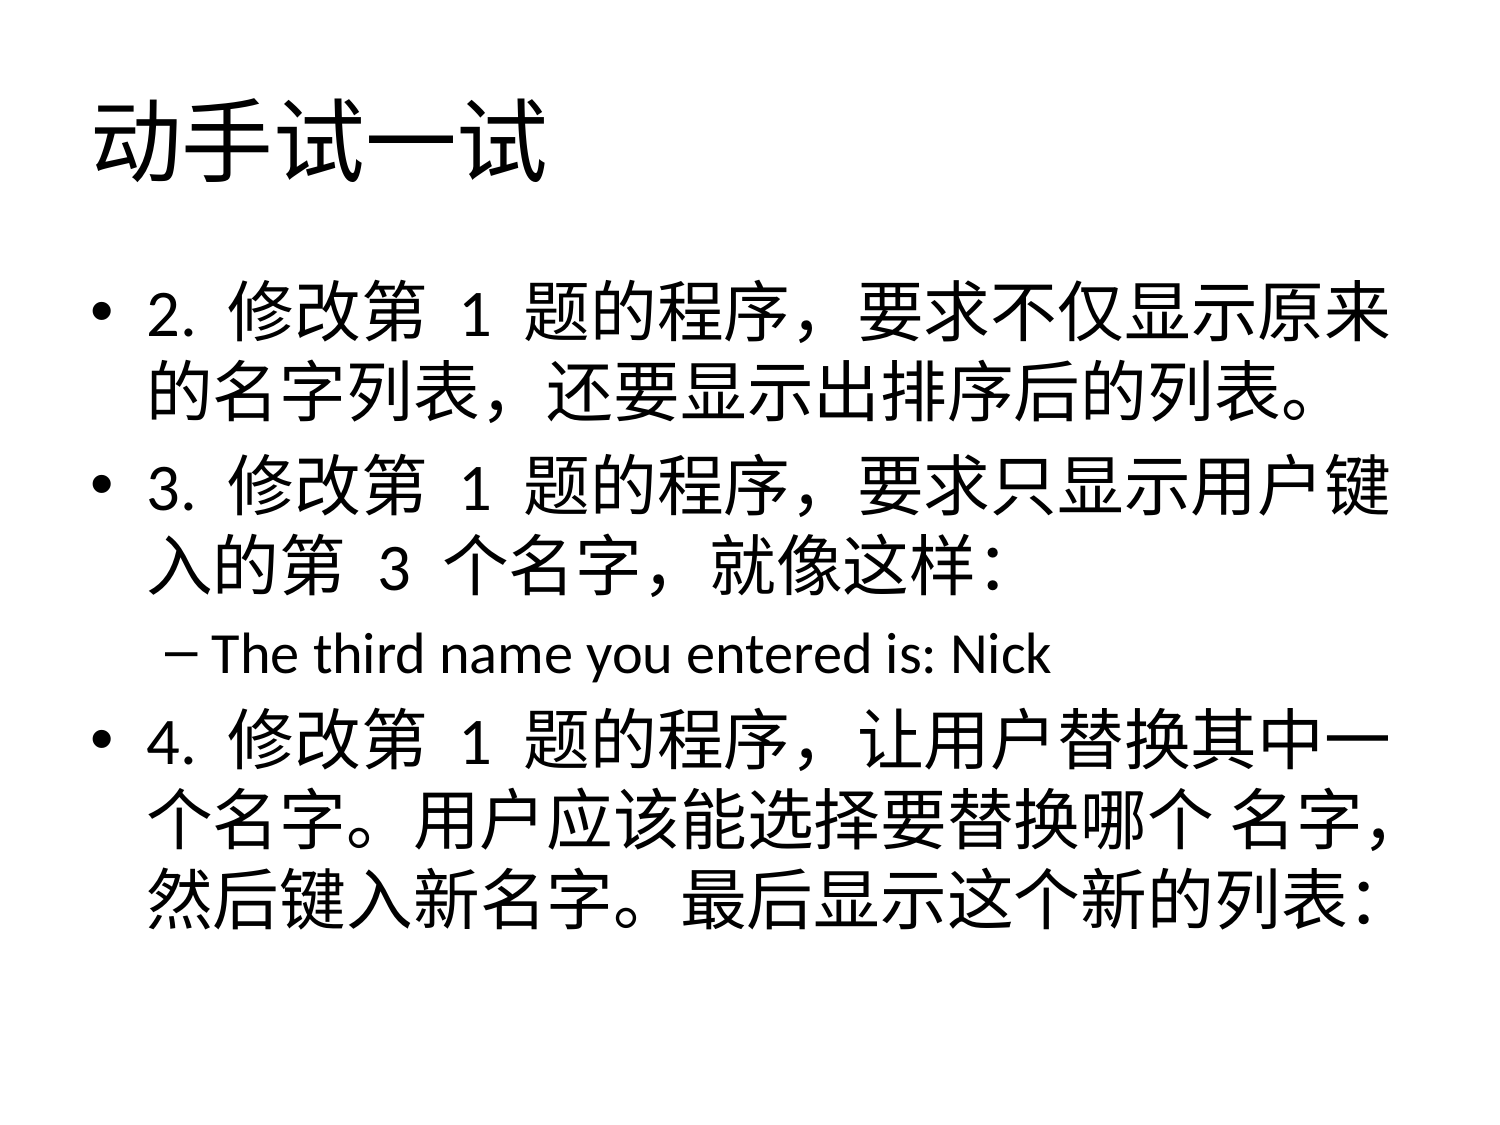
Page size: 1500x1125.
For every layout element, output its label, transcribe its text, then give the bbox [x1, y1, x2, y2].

list 2. 修改第 1 题的程序，要求不仅显示原来的名字列表，还要显示出排序后的列表。 3. 修改第 1 题的程序，要求只显示用户键入的第 3 个名字，就像这样： The third name you entered is: Nick 4. 修改第 1 题的程序，让用户替换其中一个名字。用户应该能选择要替换哪个 名字，然后键入新名字。最后显示这个新的列表： [75, 262, 1425, 1005]
title 动手试一试 [75, 45, 1425, 233]
